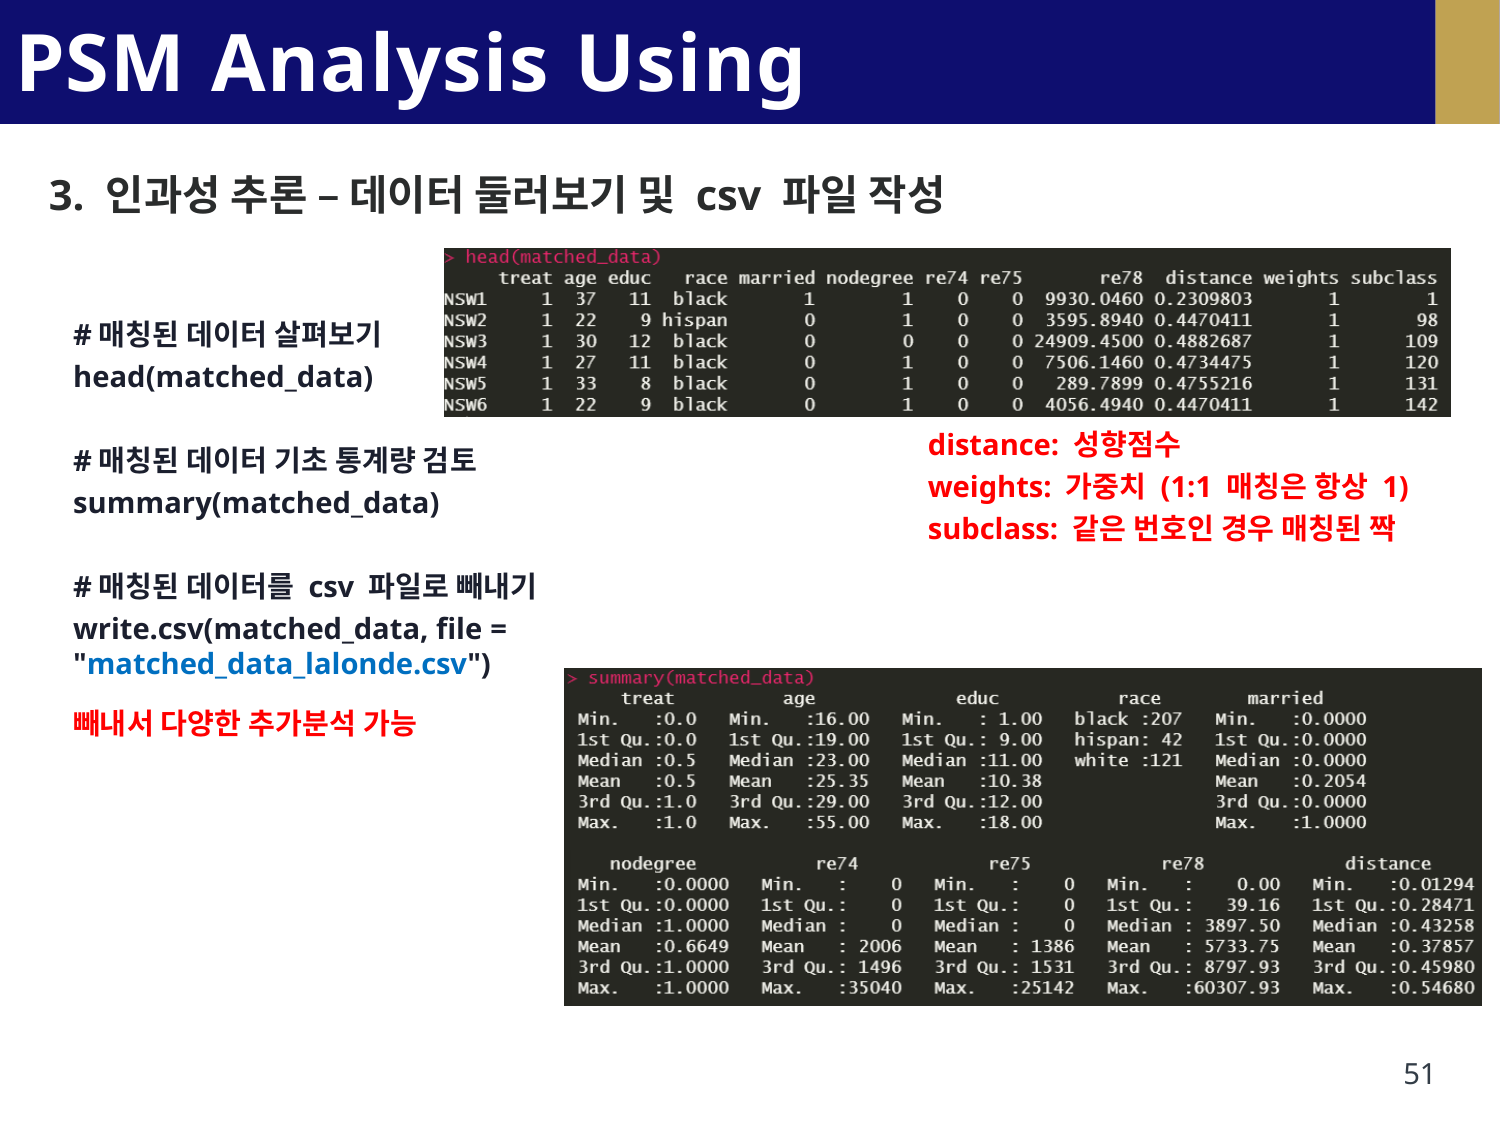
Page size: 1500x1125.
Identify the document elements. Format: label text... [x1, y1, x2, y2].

picture [564, 668, 1482, 1007]
text_box #매칭된 데이터 기초 통계량 검토 summary(matched_data) [70, 432, 514, 520]
slide_number 51 [1397, 1050, 1442, 1125]
title PSM Analysis Using R [12, 10, 880, 203]
text_box #매칭된 데이터를 csv 파일로 빼내기 write.csv(matched_data, file = "matched_data_lalonde.csv") 빼내서 다양한 추가분석 가능 [70, 559, 902, 740]
text_box distance: 성향점수 weights: 가중치 (1:1 매칭은 항상 1) subclass: 같은 번호인 경우 매칭된 짝 [925, 426, 1424, 545]
picture [444, 248, 1451, 417]
text_box 3. 인과성 추론 – 데이터 둘러보기 및 csv 파일 작성 [46, 166, 1010, 219]
text_box #매칭된 데이터 살펴보기 head(matched_data) [70, 307, 406, 393]
